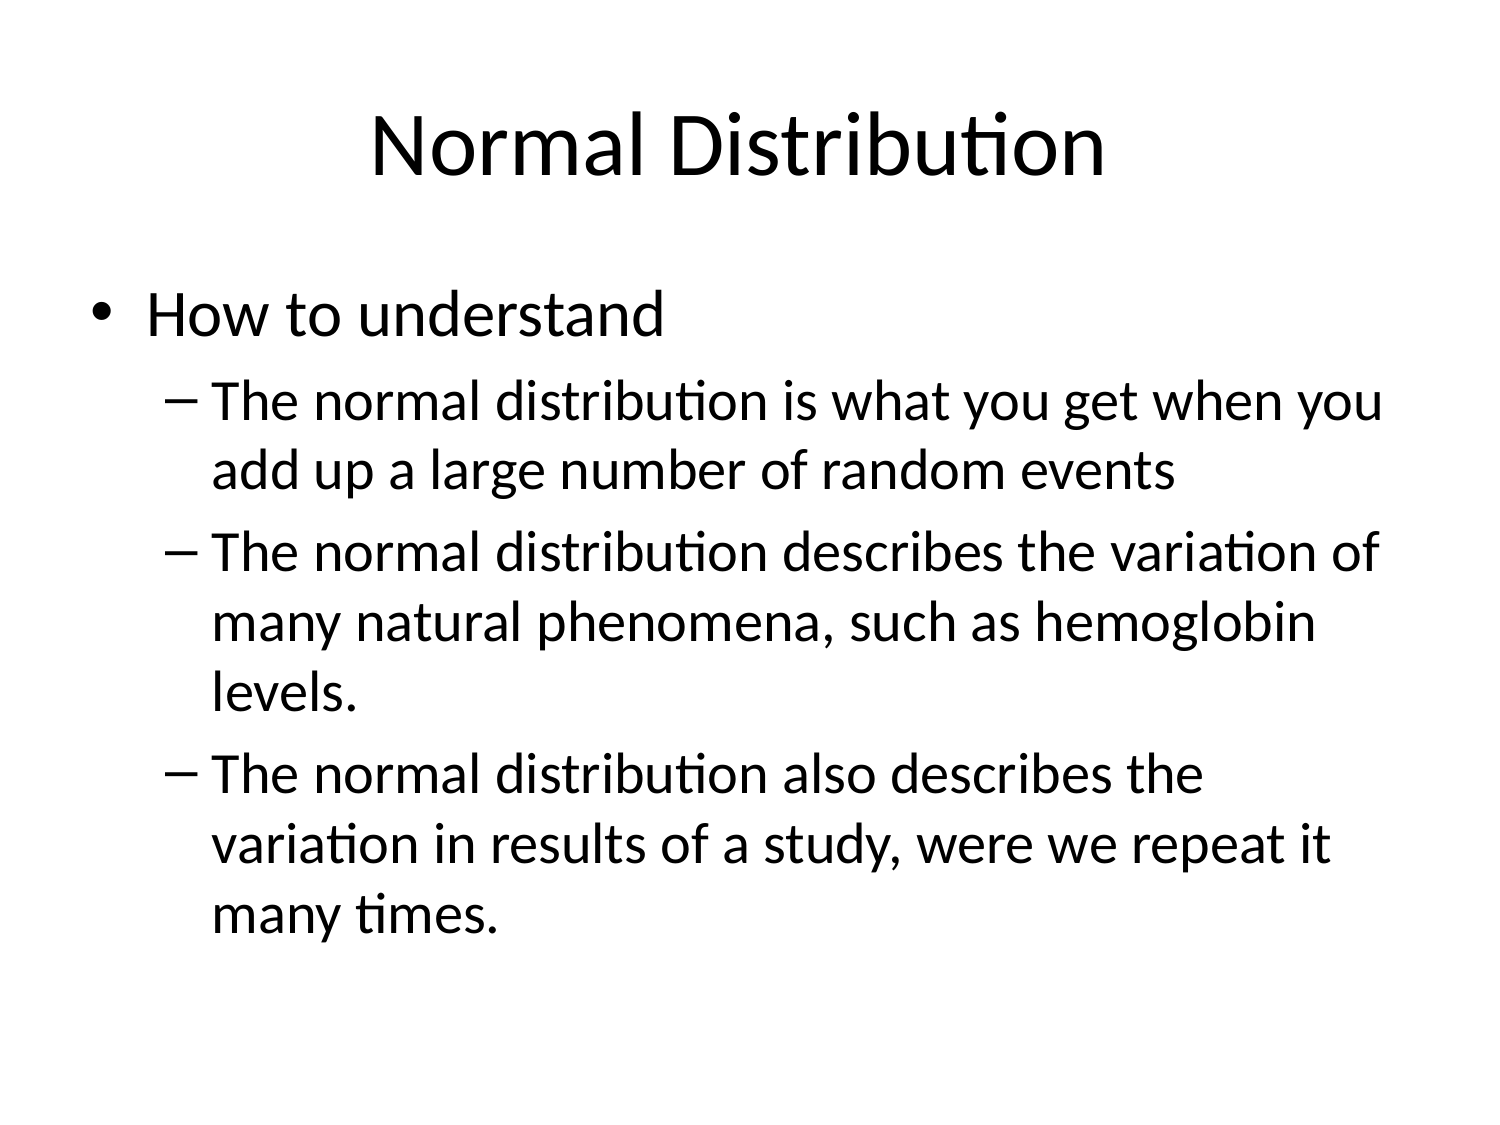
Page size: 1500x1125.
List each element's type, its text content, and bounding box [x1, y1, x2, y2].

list How to understand The normal distribution is what you get when you add up a large number of random events The normal distribution describes the variation of many natural phenomena, such as hemoglobin levels. The normal distribution also describes the variation in results of a study, were we repeat it many times. [75, 262, 1425, 1005]
title Normal Distribution [75, 45, 1425, 233]
